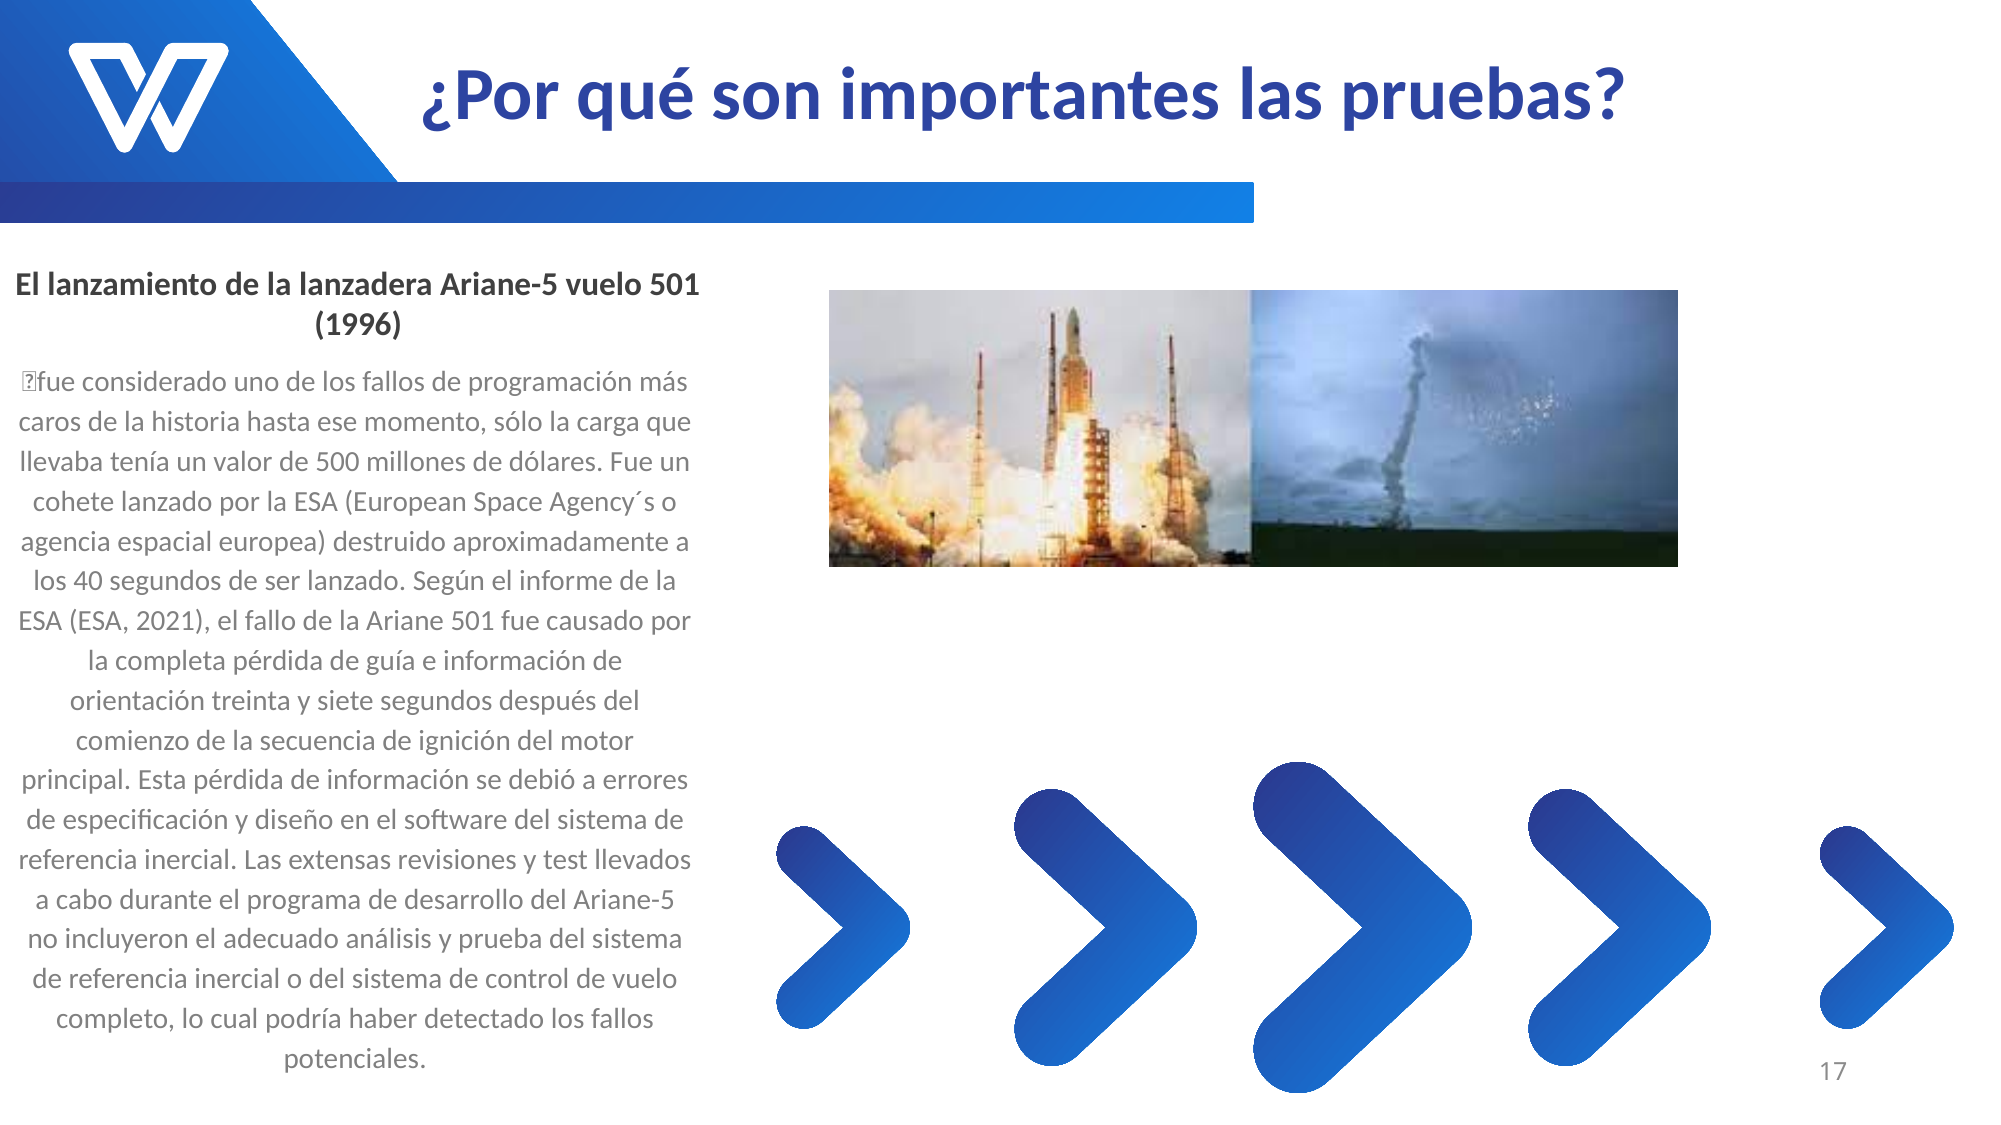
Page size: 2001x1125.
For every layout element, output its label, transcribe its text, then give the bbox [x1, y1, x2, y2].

slide_number 17 [1412, 1042, 1863, 1103]
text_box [69, 36, 229, 159]
text_box ¿Por qué son importantes las pruebas? [404, 44, 1965, 184]
text_box [1253, 762, 1472, 1093]
picture [829, 290, 1678, 567]
text_box [0, 0, 399, 182]
text_box [1820, 826, 1954, 1029]
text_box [0, 255, 717, 1091]
text_box [1528, 789, 1711, 1042]
text_box [0, 182, 1254, 224]
text_box [1014, 789, 1197, 1066]
text_box [776, 826, 910, 1029]
